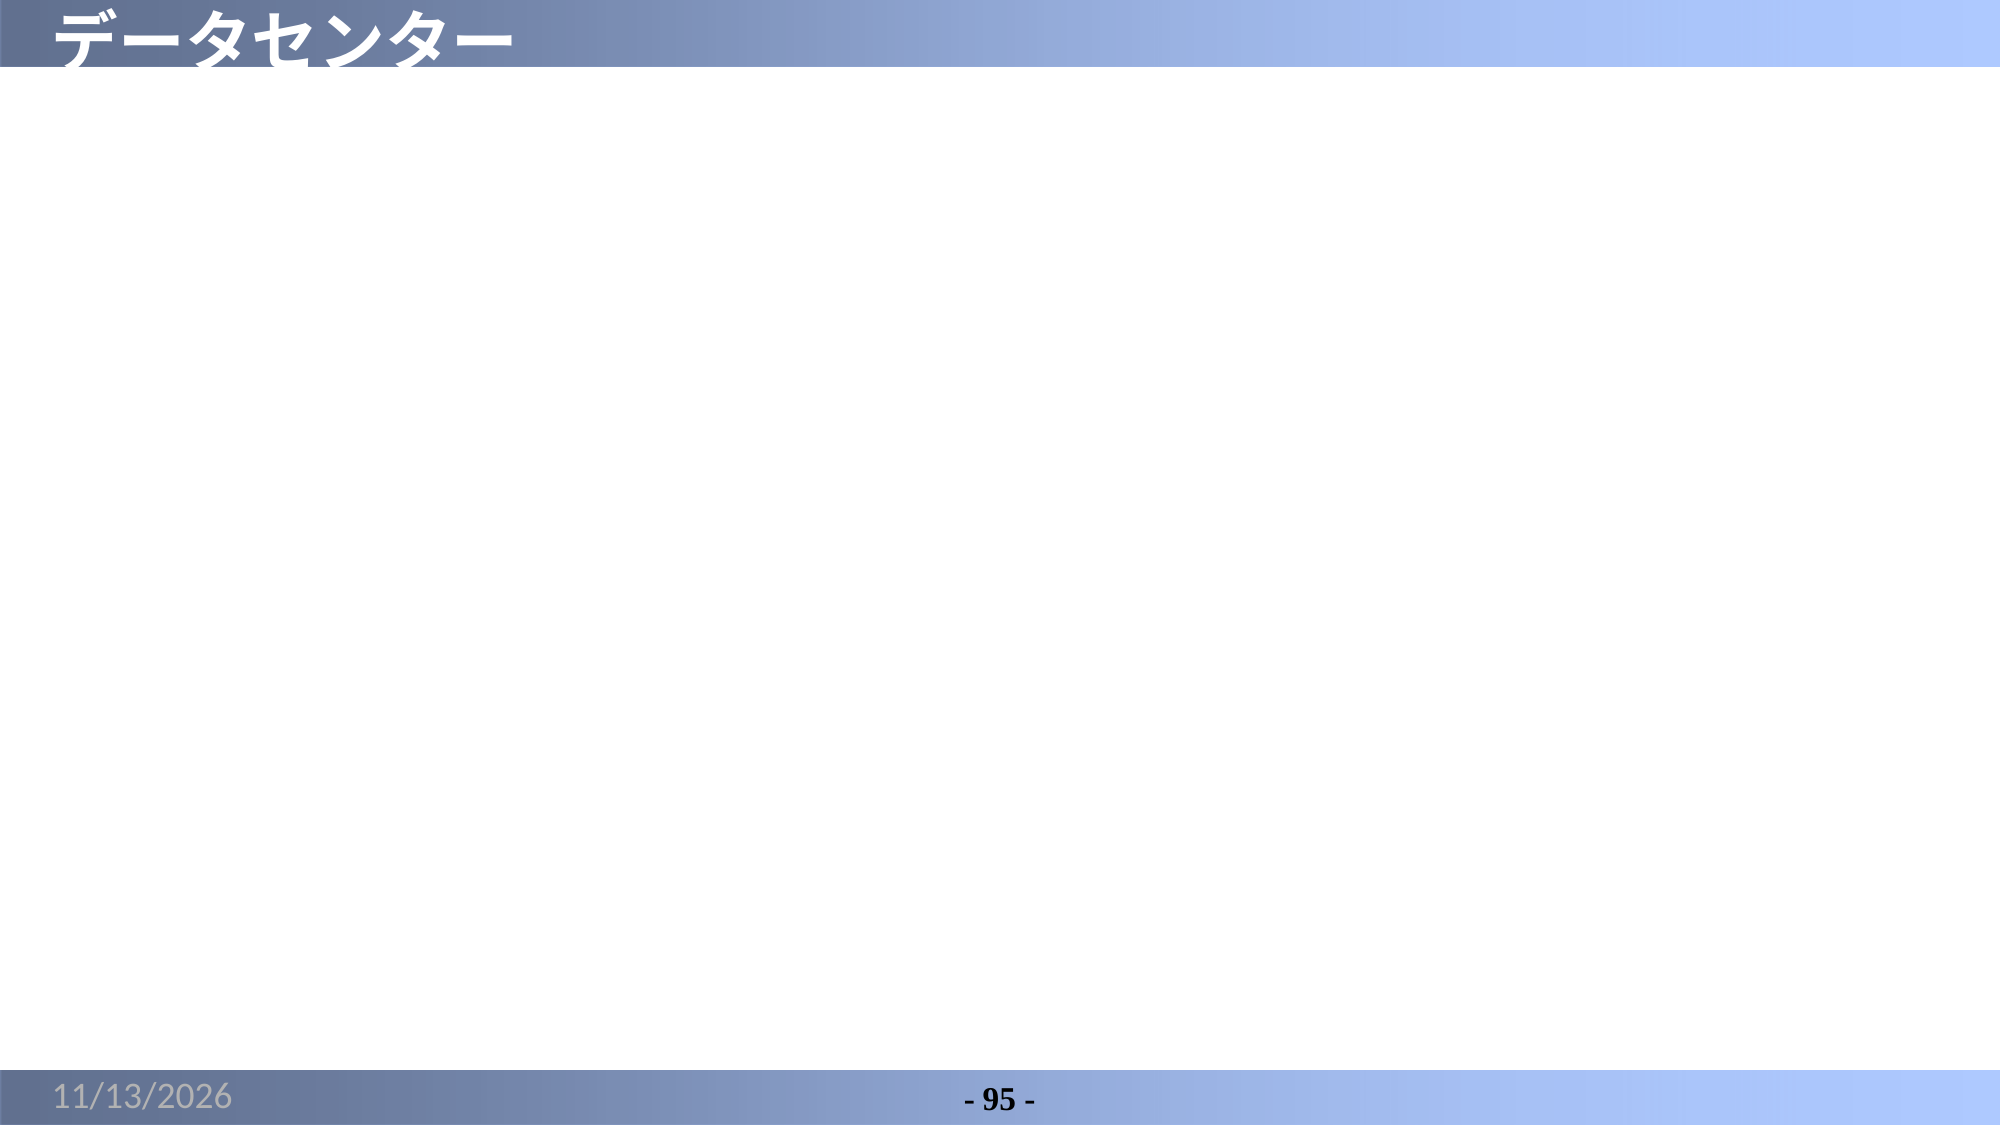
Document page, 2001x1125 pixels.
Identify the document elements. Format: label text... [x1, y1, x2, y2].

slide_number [51, 1071, 512, 1117]
slide_number - 95 - [934, 1078, 1063, 1117]
title データセンター [51, 0, 1921, 81]
